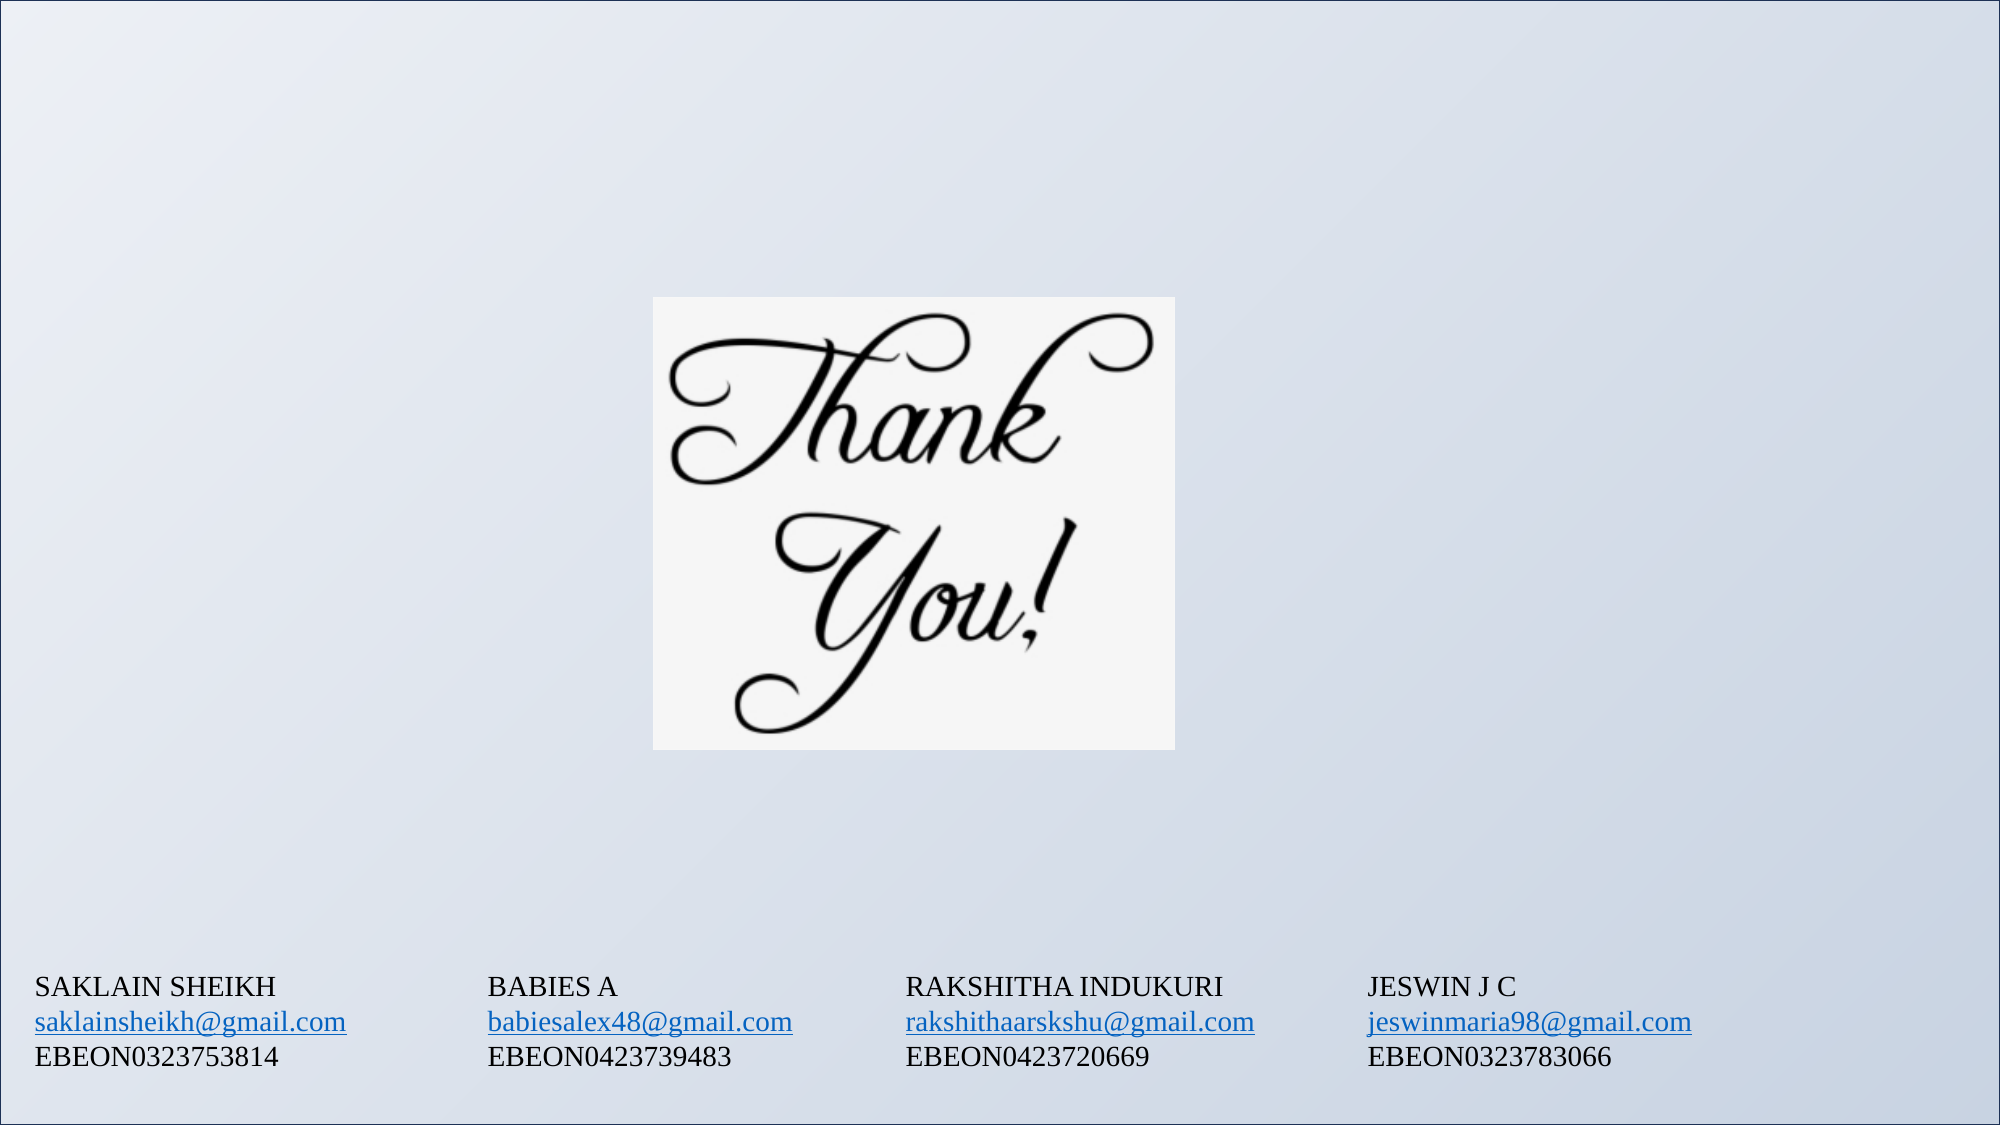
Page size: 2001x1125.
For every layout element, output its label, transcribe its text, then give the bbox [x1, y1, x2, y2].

text_box RAKSHITHA INDUKURI rakshithaarskshu@gmail.com EBEON0423720669 [890, 960, 1282, 1080]
text_box [0, 0, 2000, 1125]
picture [653, 297, 1175, 750]
text_box JESWIN J C jeswinmaria98@gmail.com EBEON0323783066 [1353, 960, 1728, 1080]
text_box SAKLAIN SHEIKH saklainsheikh@gmail.com EBEON0323753814 [19, 960, 401, 1080]
text_box BABIES A babiesalex48@gmail.com EBEON0423739483 [472, 960, 880, 1080]
